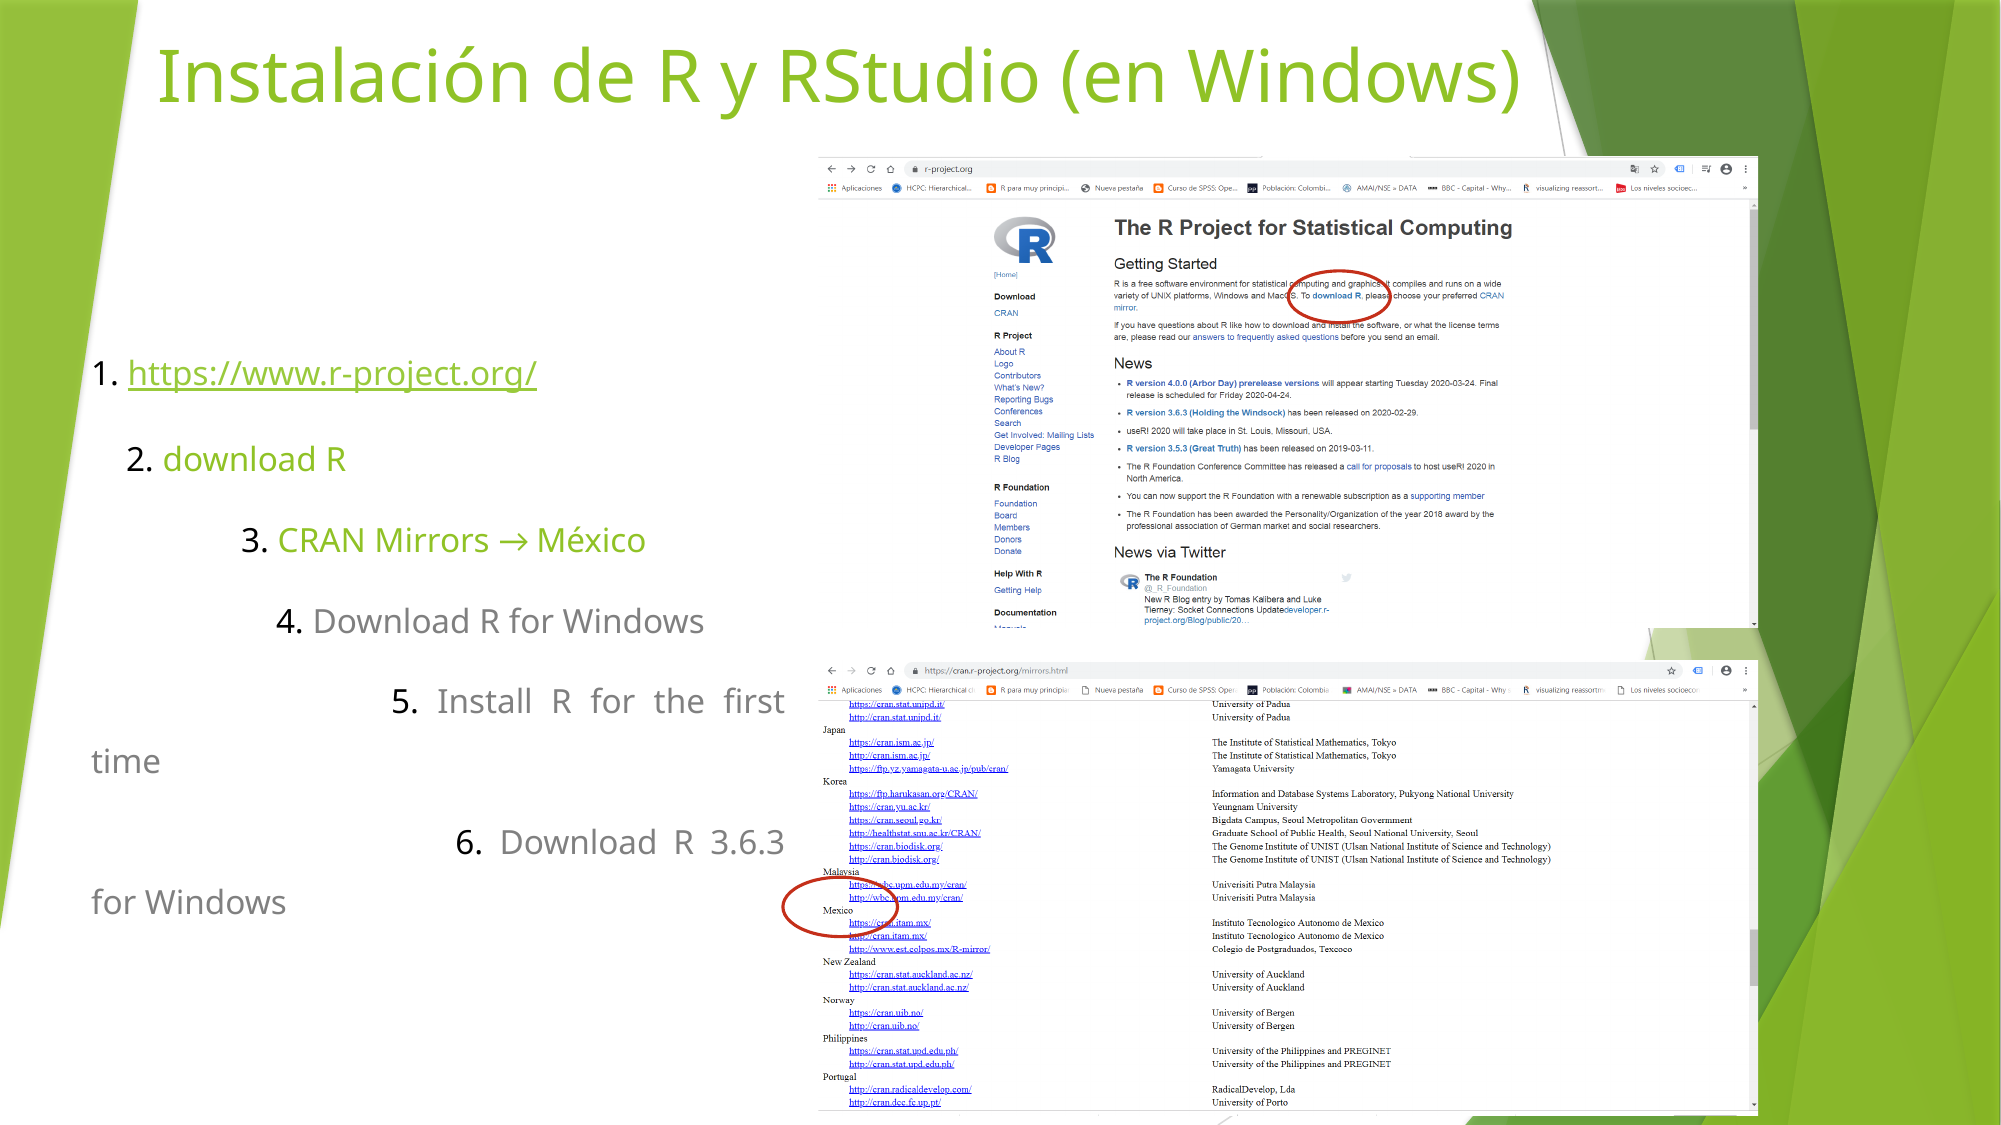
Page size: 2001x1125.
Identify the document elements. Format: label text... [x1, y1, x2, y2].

subtitle 1. https://www.r-project.org/ 2. download R 3. CRAN Mirrors → México 4. Download R for Windows 5. Install R for the first time 6. Download R 3.6.3 for Windows [75, 322, 801, 881]
title Instalación de R y RStudio (en Windows) [142, 24, 1541, 125]
picture [817, 156, 1759, 629]
text_box [781, 879, 813, 935]
picture [817, 659, 1759, 1116]
